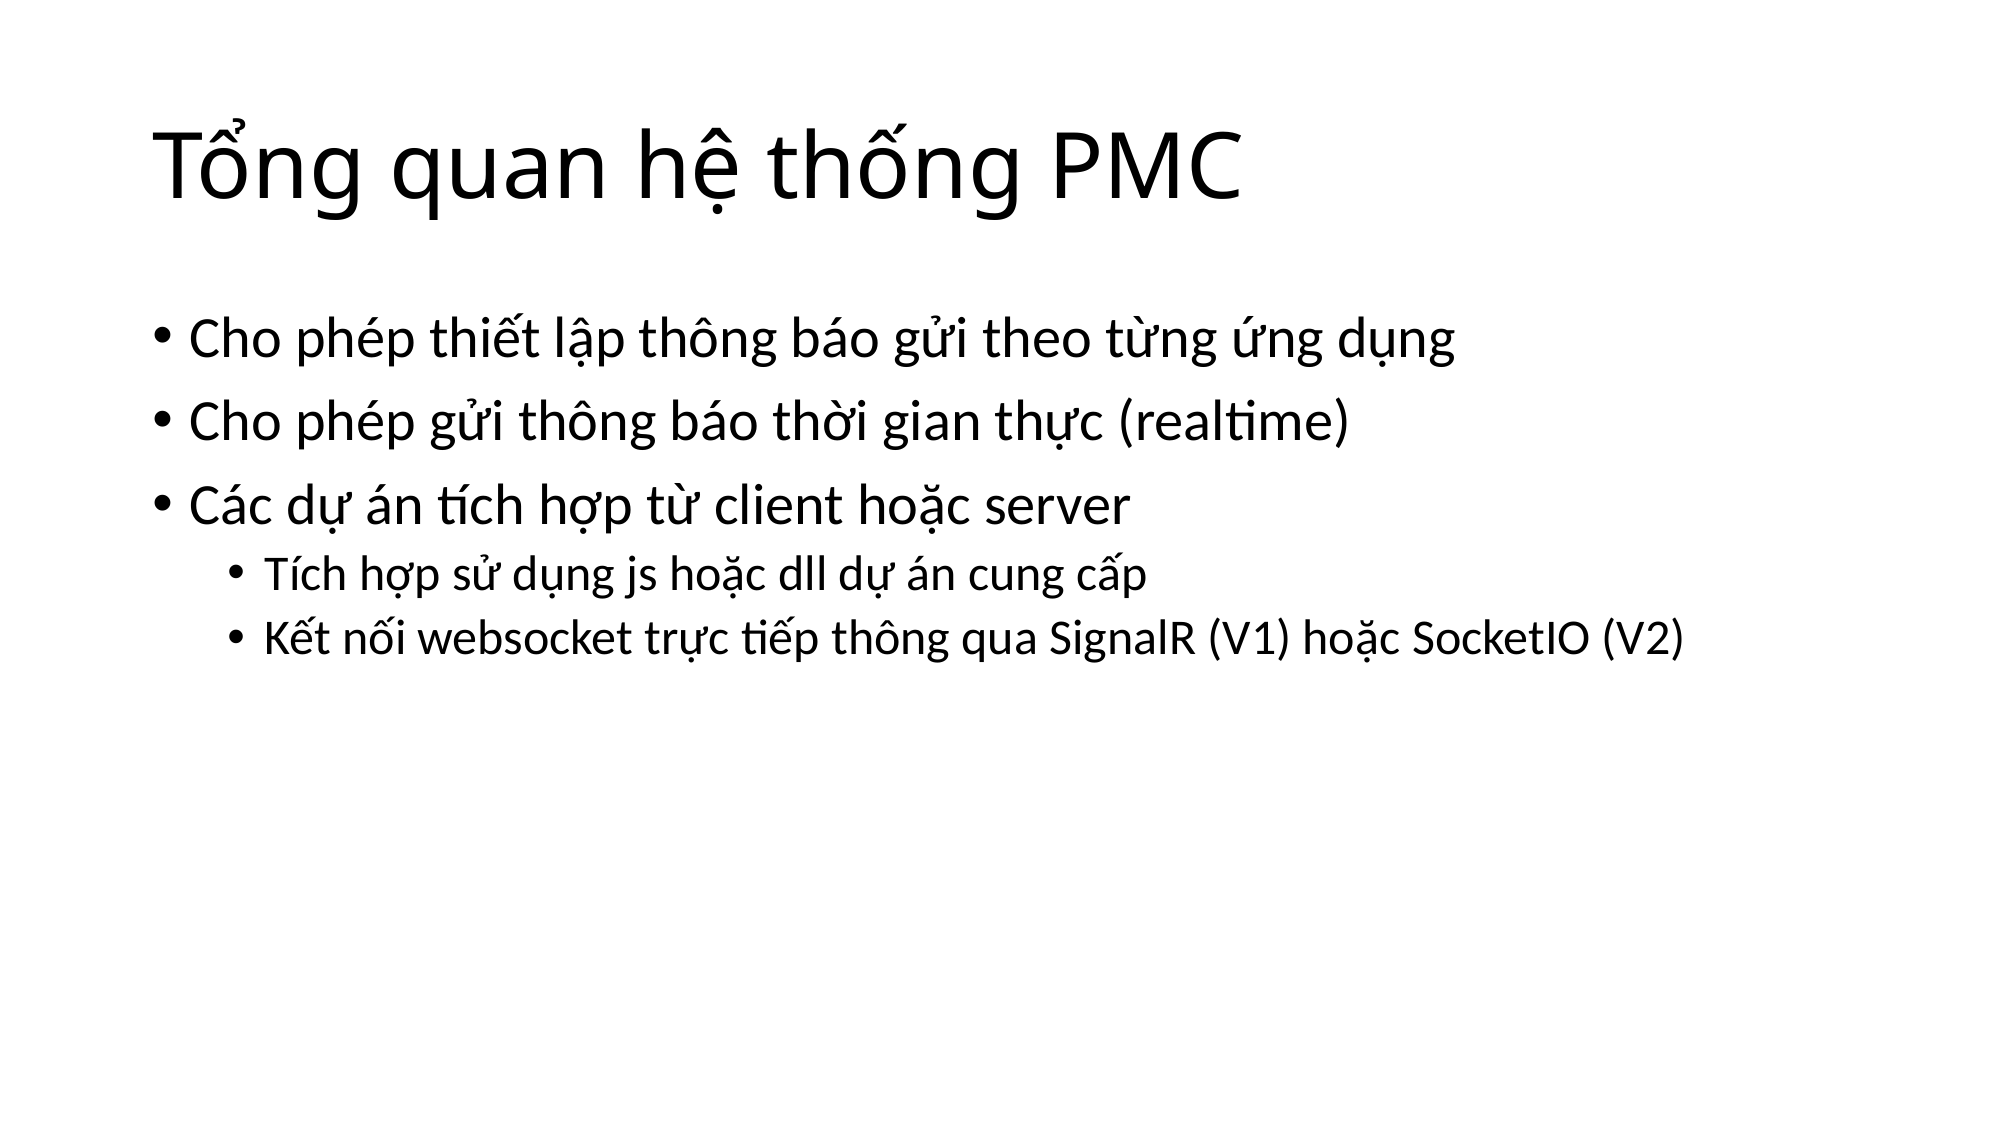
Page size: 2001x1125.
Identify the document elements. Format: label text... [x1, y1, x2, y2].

title Tổng quan hệ thống PMC [137, 59, 1863, 278]
list Cho phép thiết lập thông báo gửi theo từng ứng dụng Cho phép gửi thông báo thời gian thực (realtime) Các dự án tích hợp từ client hoặc server Tích hợp sử dụng js hoặc dll dự án cung cấp Kết nối websocket trực tiếp thông qua SignalR (V1) hoặc SocketIO (V2) [137, 299, 1863, 1014]
